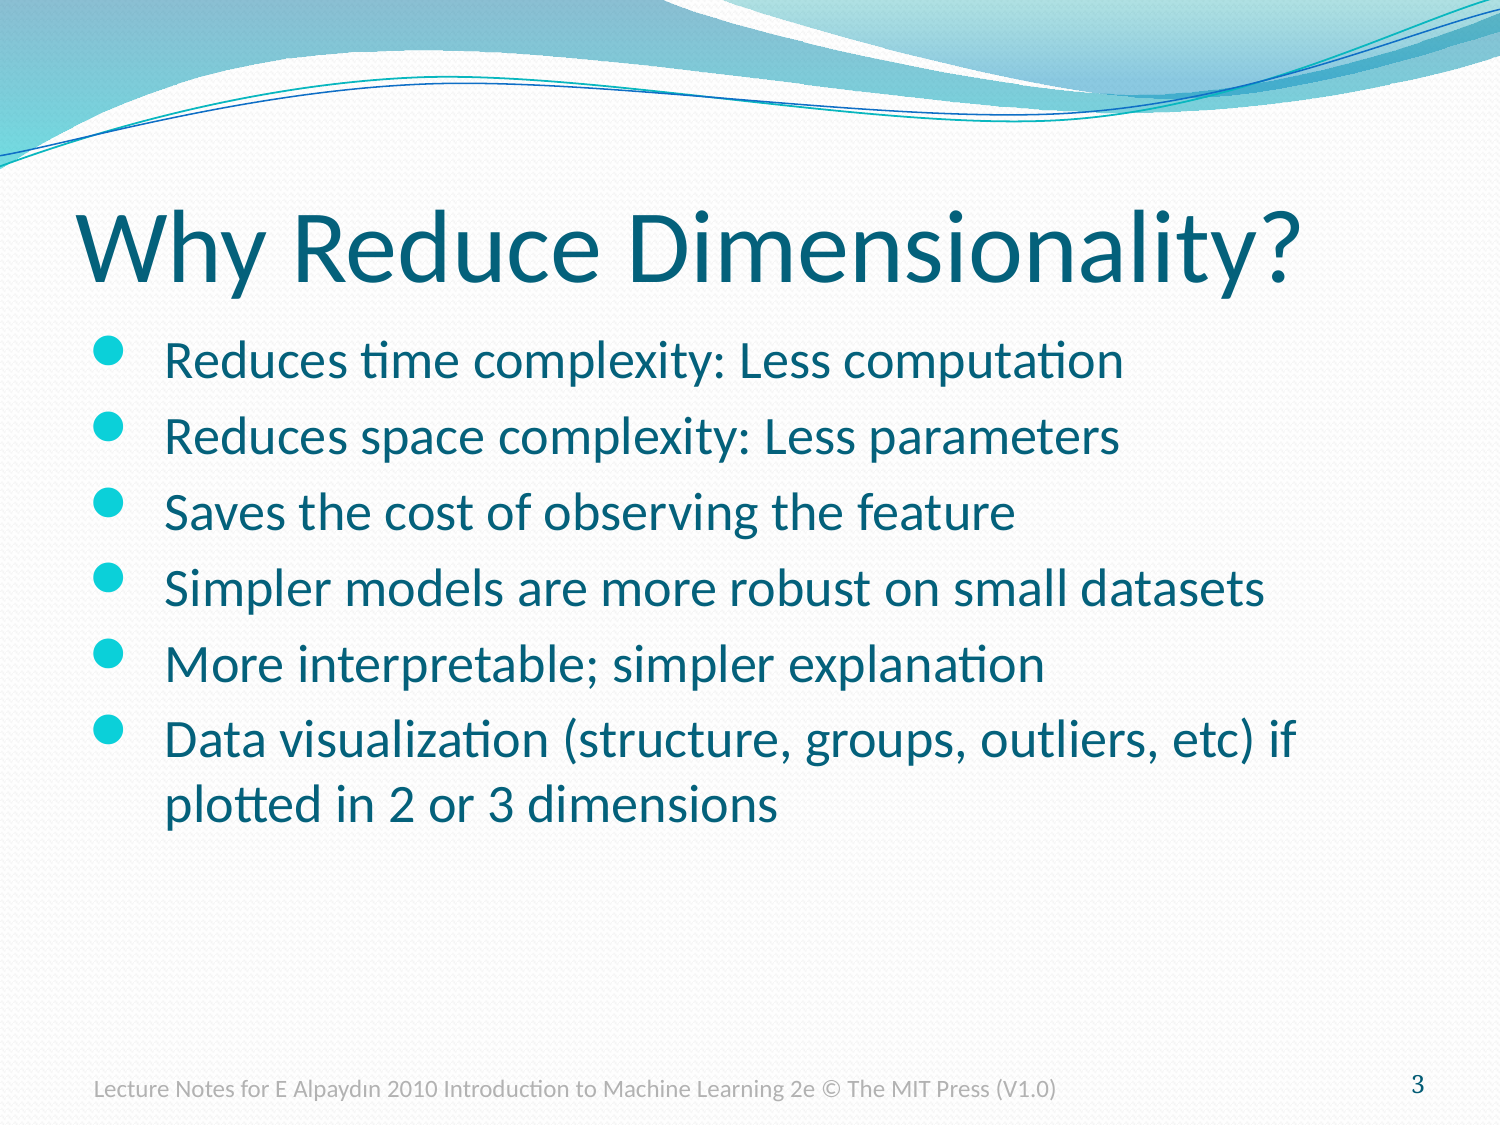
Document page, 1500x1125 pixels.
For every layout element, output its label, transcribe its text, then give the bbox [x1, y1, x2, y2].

title Why Reduce Dimensionality? [75, 115, 1425, 303]
footer Lecture Notes for E Alpaydın 2010 Introduction to Machine Learning 2e © The MIT Press (V1.0) [93, 1042, 1254, 1103]
list Reduces time complexity: Less computation Reduces space complexity: Less parameters Saves the cost of observing the feature Simpler models are more robust on small datasets More interpretable; simpler explanation Data visualization (structure, groups, outliers, etc) if plotted in 2 or 3 dimensions [75, 317, 1425, 1038]
slide_number 3 [1299, 1042, 1425, 1103]
